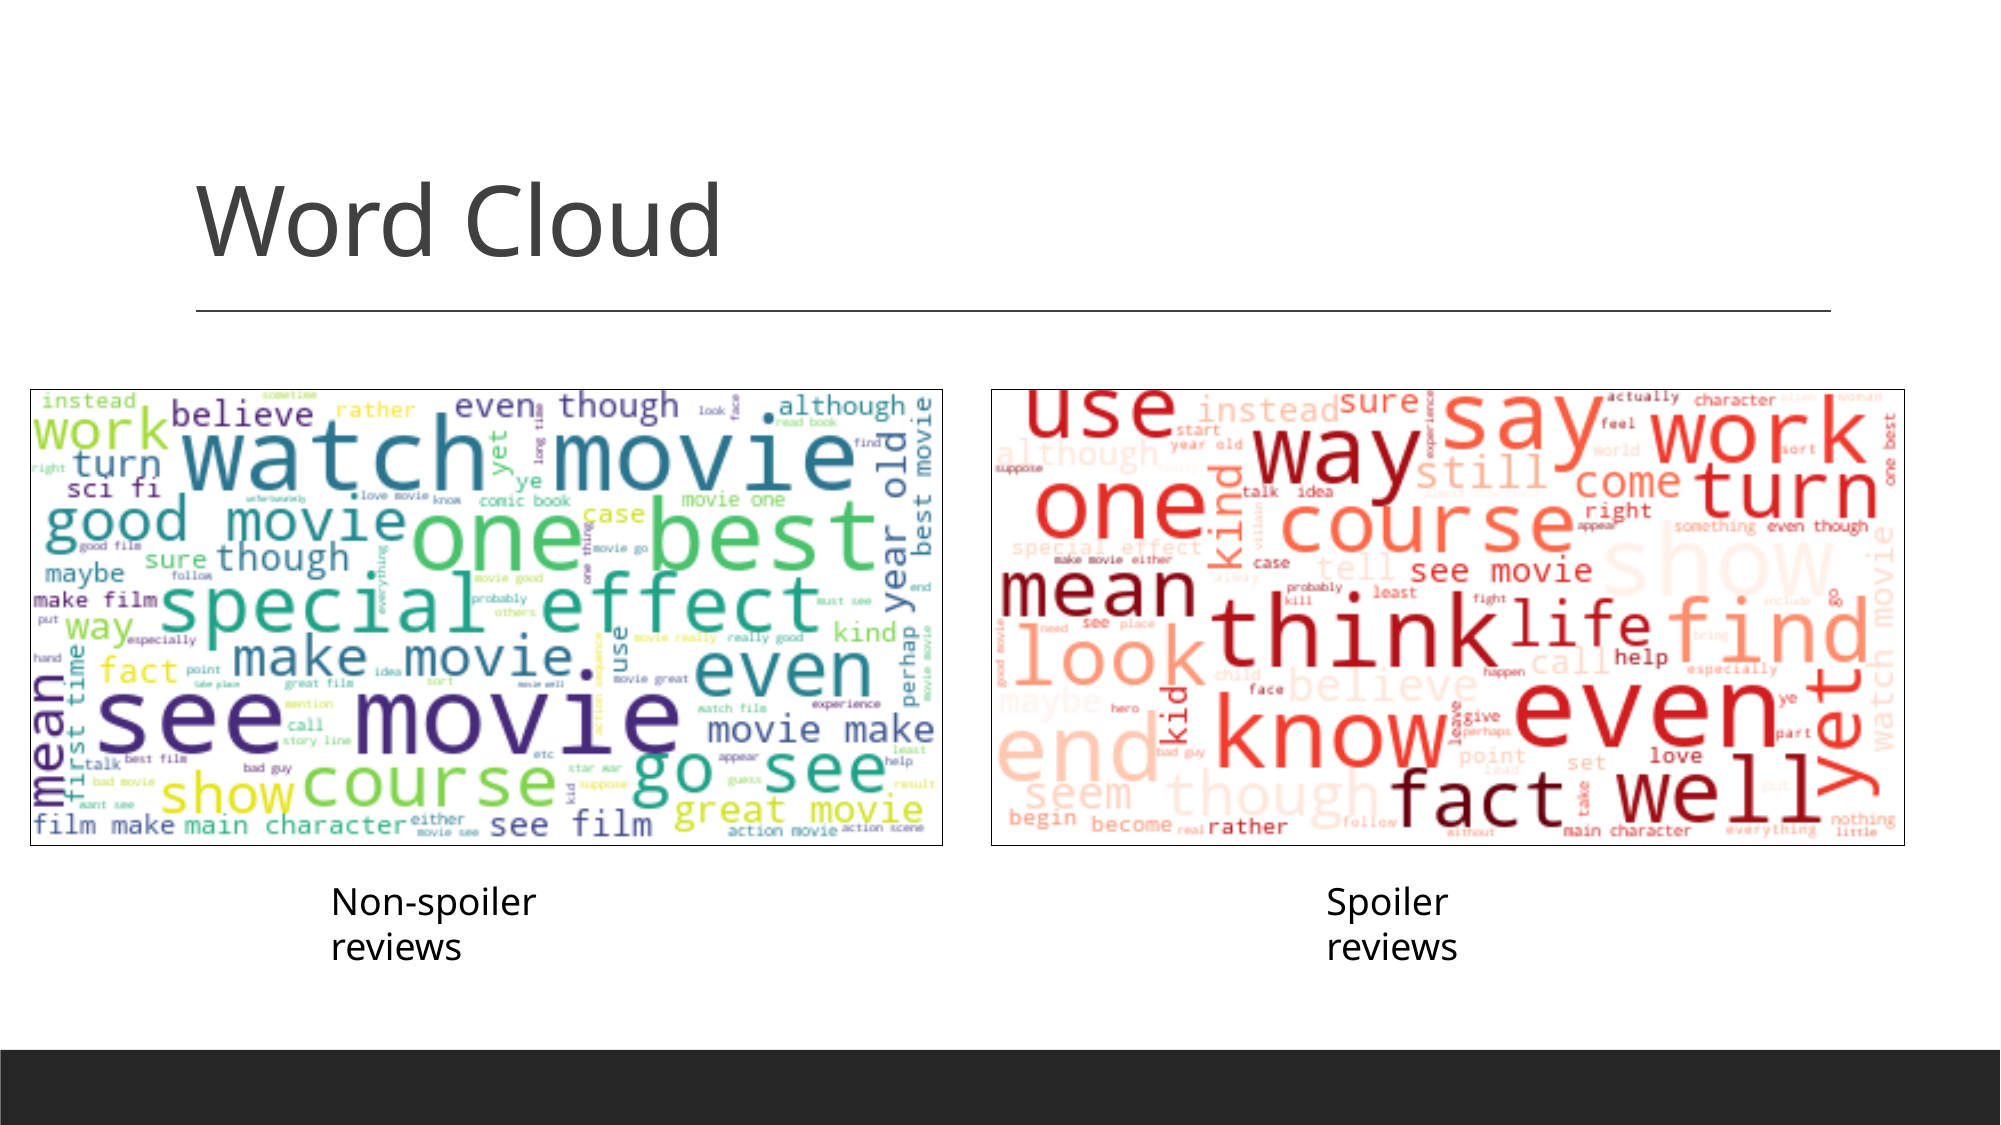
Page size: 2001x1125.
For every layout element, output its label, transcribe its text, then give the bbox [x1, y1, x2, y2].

picture [991, 388, 1905, 846]
text_box Non-spoiler reviews [315, 870, 658, 976]
text_box Spoiler reviews [1311, 870, 1585, 976]
title Word Cloud [180, 47, 1830, 285]
picture [29, 388, 944, 846]
